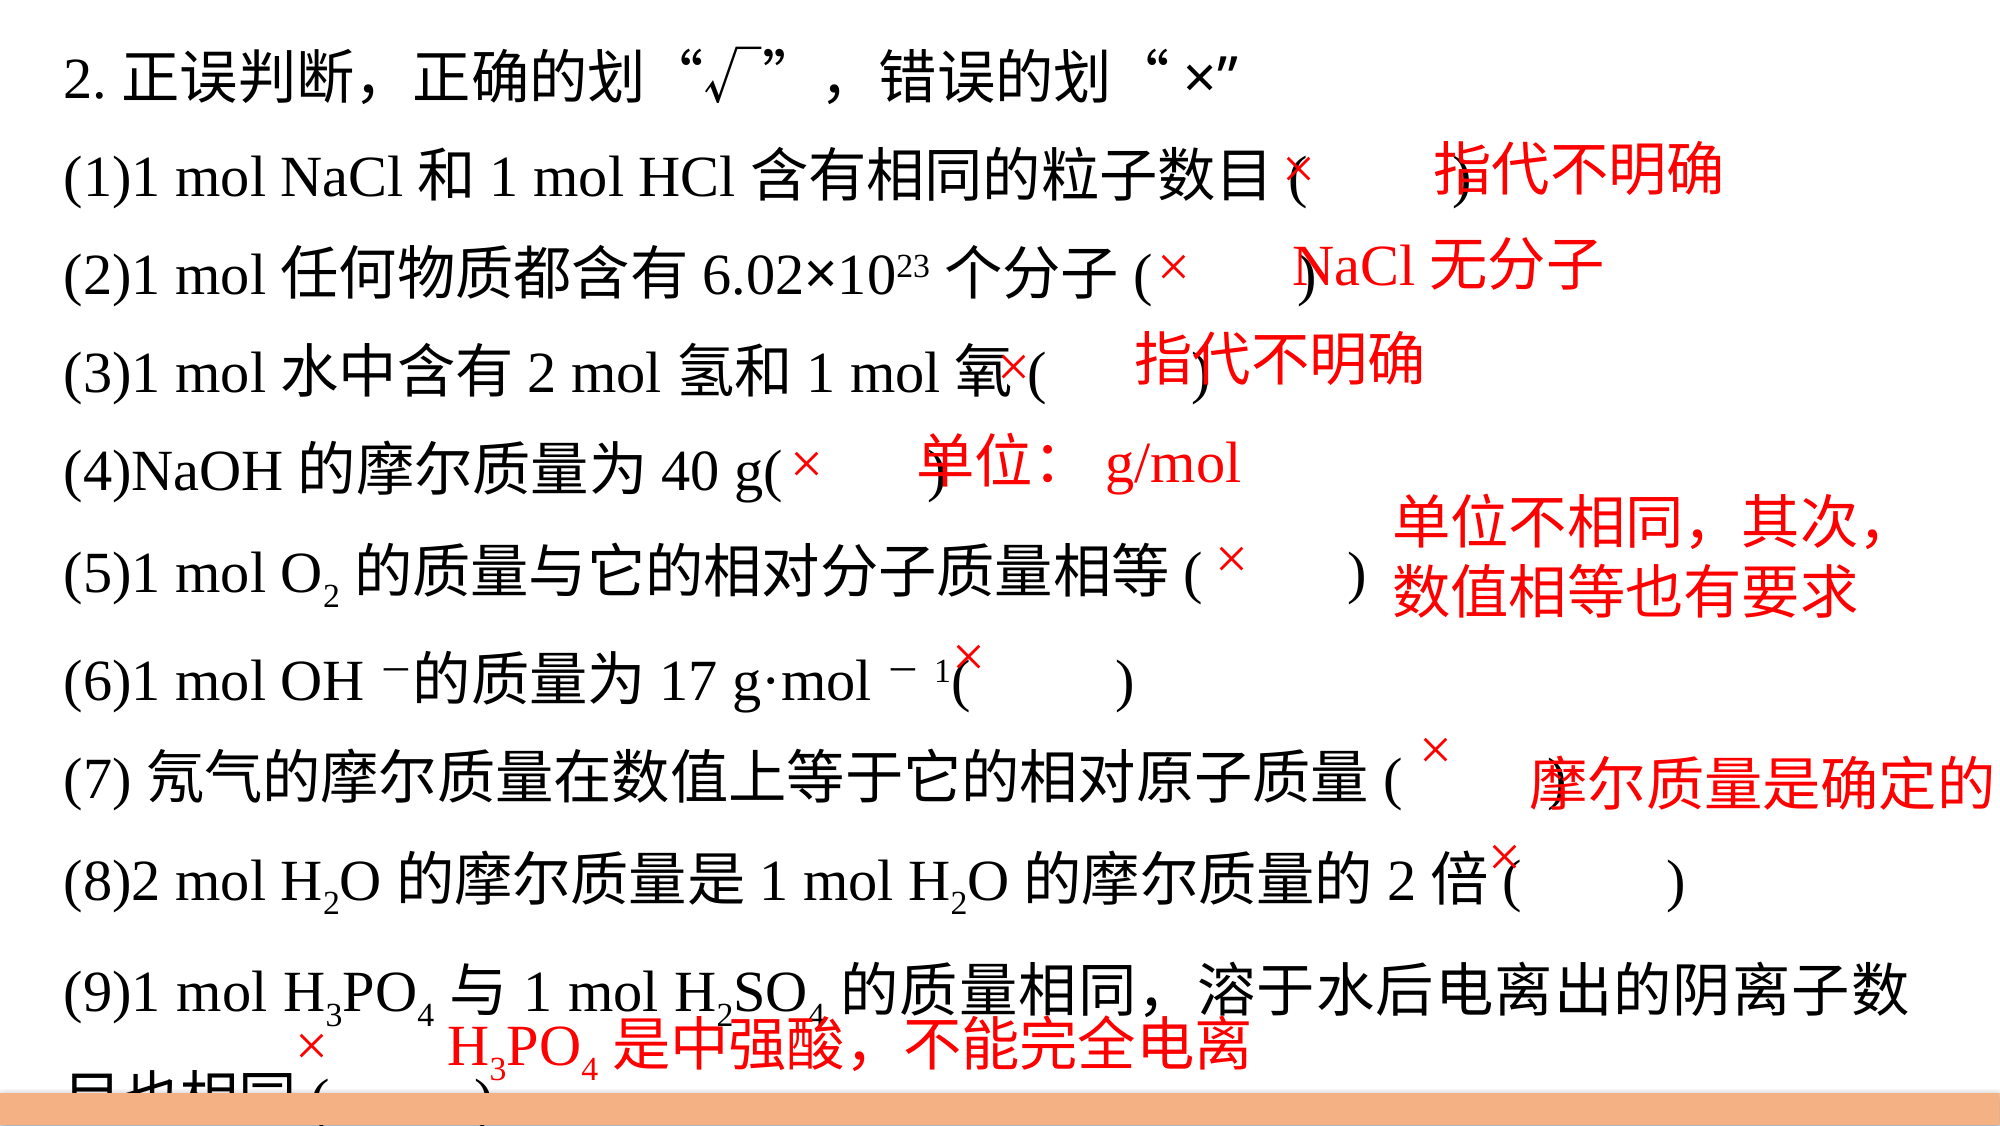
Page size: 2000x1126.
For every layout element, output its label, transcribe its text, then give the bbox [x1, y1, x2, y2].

text_box × [280, 1000, 344, 1085]
text_box × [775, 418, 838, 503]
text_box H3PO4是中强酸，不能完全电离 [432, 999, 1274, 1095]
text_box × [938, 610, 1001, 695]
text_box × [1143, 220, 1206, 306]
text_box 单位：g/mol [901, 417, 1257, 502]
text_box 单位不相同，其次，数值相等也有要求 [1377, 477, 1914, 633]
text_box × [982, 320, 1046, 406]
text_box × [1200, 513, 1263, 598]
text_box NaCl无分子 [1278, 219, 1619, 305]
text_box × [1404, 703, 1468, 789]
text_box 2.正误判断，正确的划“√”，错误的划“×” (1)1 mol NaCl和1 mol HCl含有相同的粒子数目( ) (2)1 mol任何物质都含有6.02×1023个分子( ) (3)1 mol水中含有2 mol氢和1 mol氧( ) (4)NaOH的摩尔质量为40 g( ) (5)1 mol O2的质量与它的相对分子质量相等( ) (6)1 mol OH－的质量为17 g·mol－1( ) (7)氖气的摩尔质量在数值上等于它的相对原子质量( ) (8)2 mol H2O的摩尔质量是1 mol H2O的摩尔质量的2倍( ) (9)1 mol H3PO4与1 mol H2SO4的质量相同，溶于水后电离出的阴离子数目也相同( ) [43, 2, 1931, 1091]
text_box 指代不明确 [1119, 314, 1441, 400]
text_box × [1473, 811, 1537, 896]
text_box 指代不明确 [1418, 124, 1740, 210]
text_box [0, 1092, 2000, 1126]
text_box × [1268, 122, 1331, 208]
text_box 摩尔质量是确定的 [1514, 739, 2000, 825]
